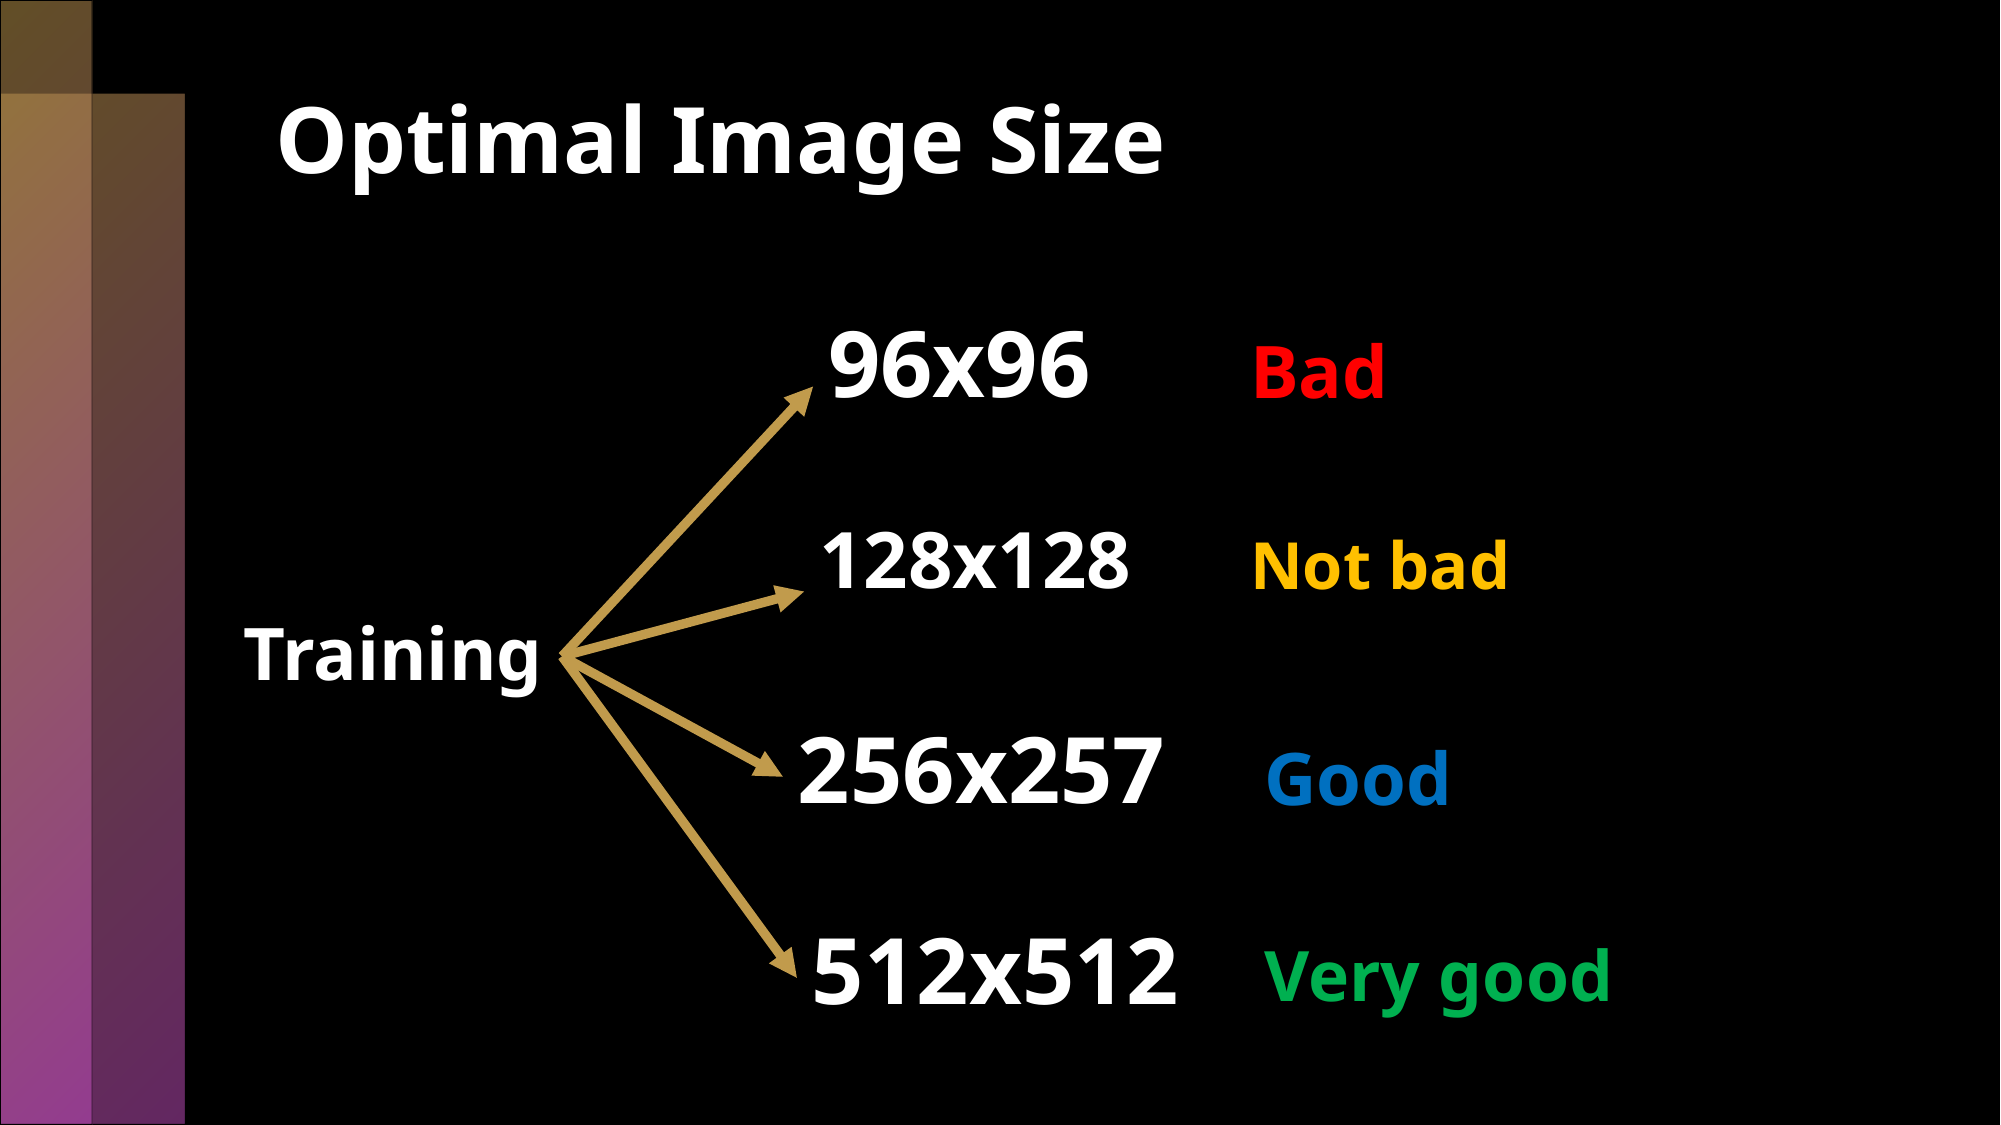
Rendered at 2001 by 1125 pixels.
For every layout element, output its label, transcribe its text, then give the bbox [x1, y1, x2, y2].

text_box Training [228, 600, 562, 713]
text_box 256x257 [797, 704, 1236, 850]
text_box 128x128 [804, 502, 1196, 681]
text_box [562, 657, 797, 978]
text_box Not bad [1235, 516, 1530, 619]
text_box Bad [1235, 318, 1530, 422]
text_box 96x96 [813, 297, 1205, 476]
text_box Very good [1249, 924, 1632, 1070]
text_box Good [1249, 725, 1544, 828]
title Optimal Image Size [260, 74, 1817, 311]
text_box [562, 591, 805, 657]
text_box 512x512 [796, 905, 1250, 1051]
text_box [562, 386, 814, 657]
